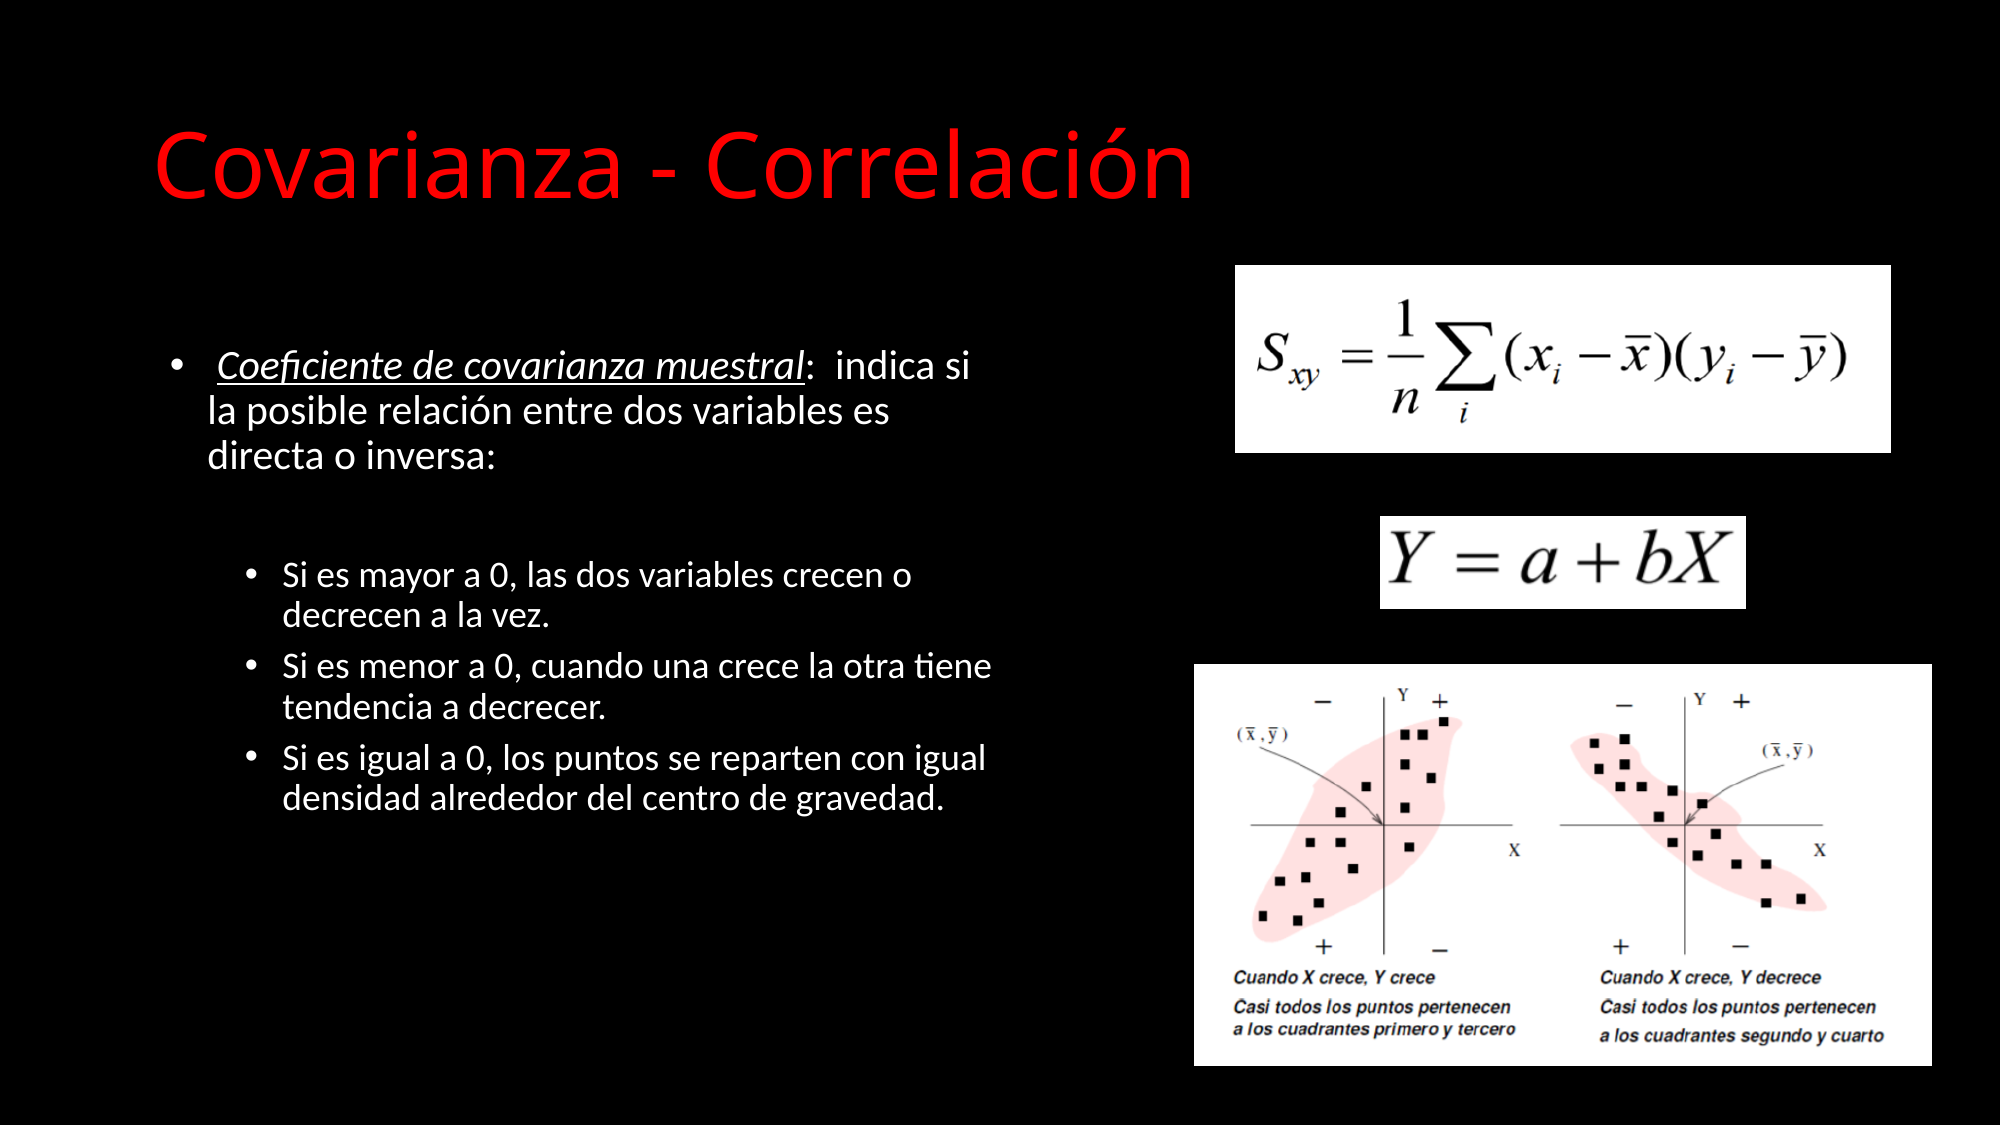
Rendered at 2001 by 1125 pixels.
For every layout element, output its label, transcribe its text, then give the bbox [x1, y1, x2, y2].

list Coeficiente de covarianza muestral: indica si la posible relación entre dos variables es directa o inversa: Si es mayor a 0, las dos variables crecen o decrecen a la vez. Si es menor a 0, cuando una crece la otra tiene tendencia a decrecer. Si es igual a 0, los puntos se reparten con igual densidad alrededor del centro de gravedad. [154, 336, 1018, 964]
title Covarianza - Correlación [137, 59, 1863, 278]
picture [1235, 265, 1891, 453]
picture [1194, 664, 1932, 1066]
picture [1380, 515, 1746, 609]
